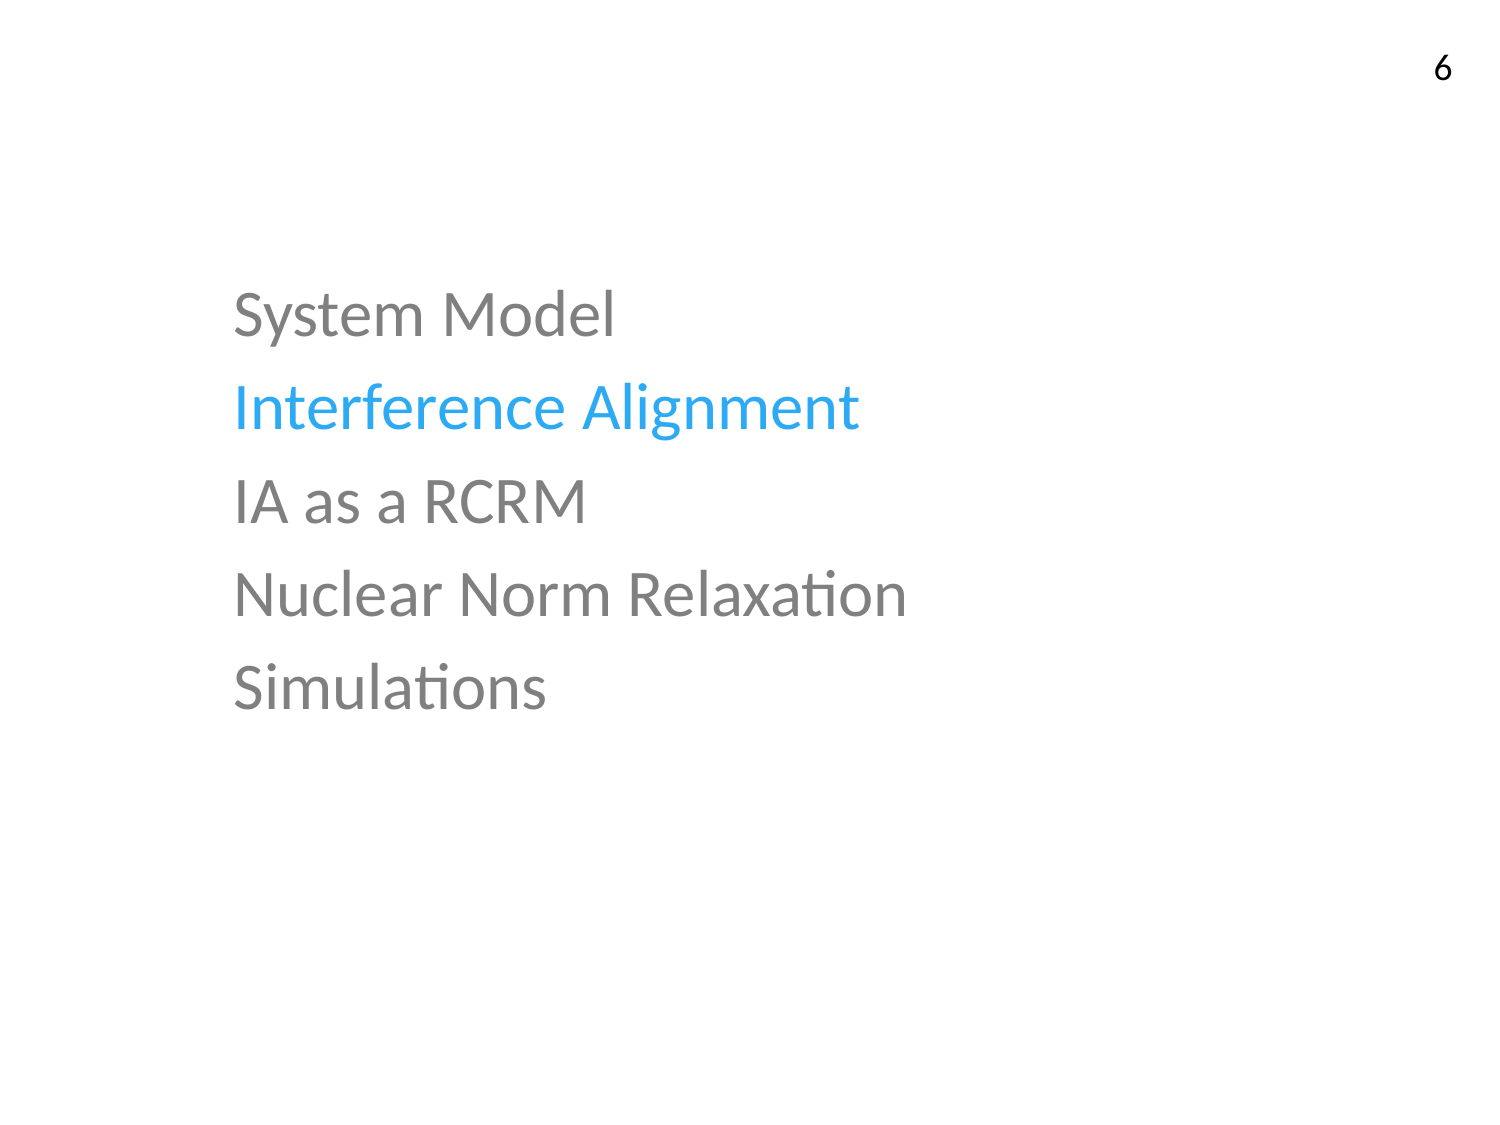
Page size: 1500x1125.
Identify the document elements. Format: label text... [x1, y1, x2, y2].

list System Model Interference Alignment IA as a RCRM Nuclear Norm Relaxation Simulations [218, 262, 1282, 1005]
slide_number 6 [1419, 35, 1500, 96]
